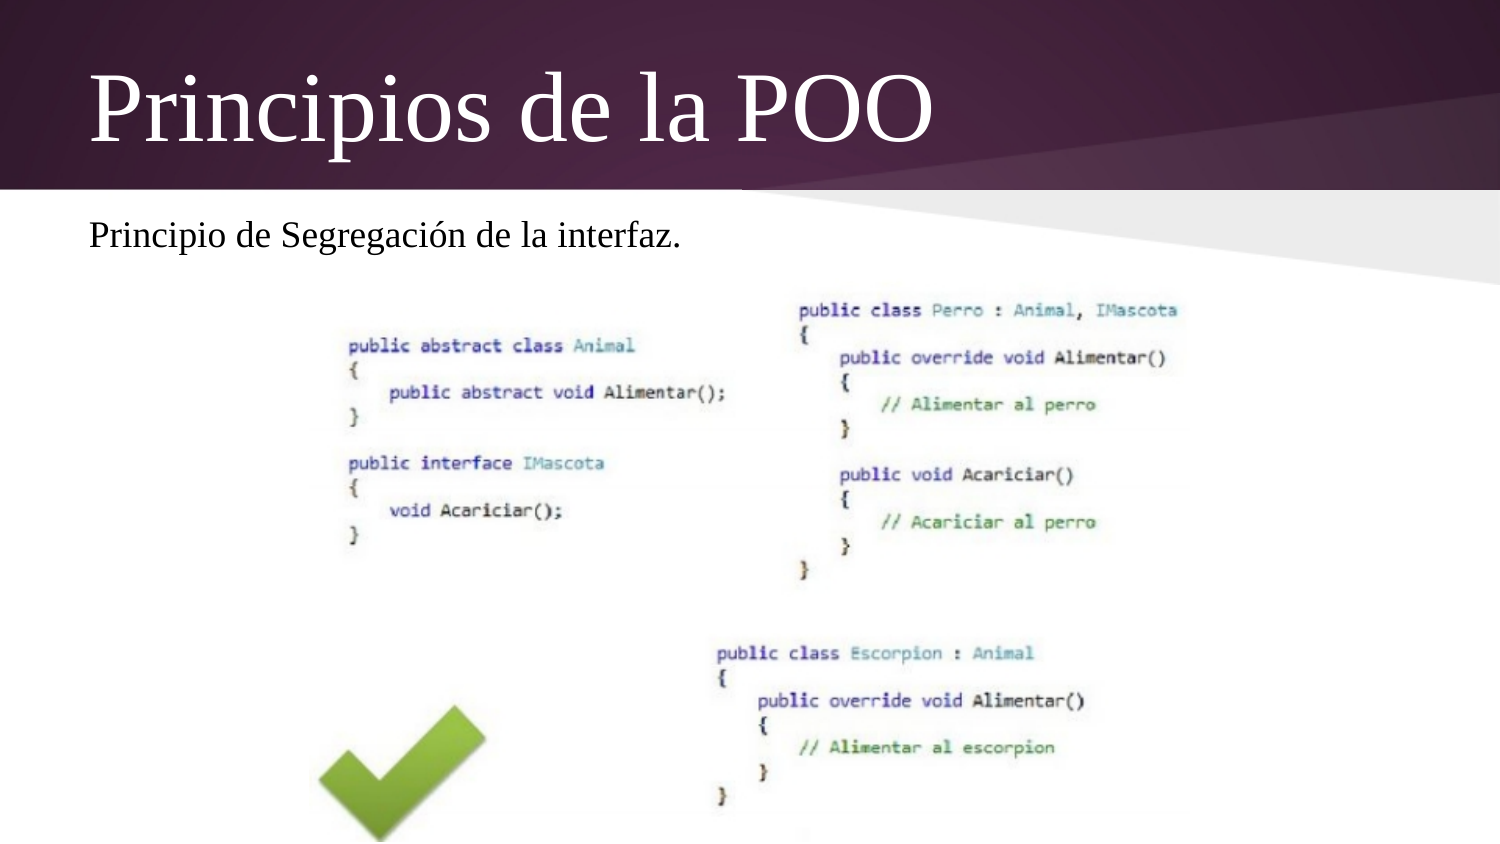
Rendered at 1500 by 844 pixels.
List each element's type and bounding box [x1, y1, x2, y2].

picture [0, 0, 1500, 844]
text_box [309, 93, 1500, 842]
